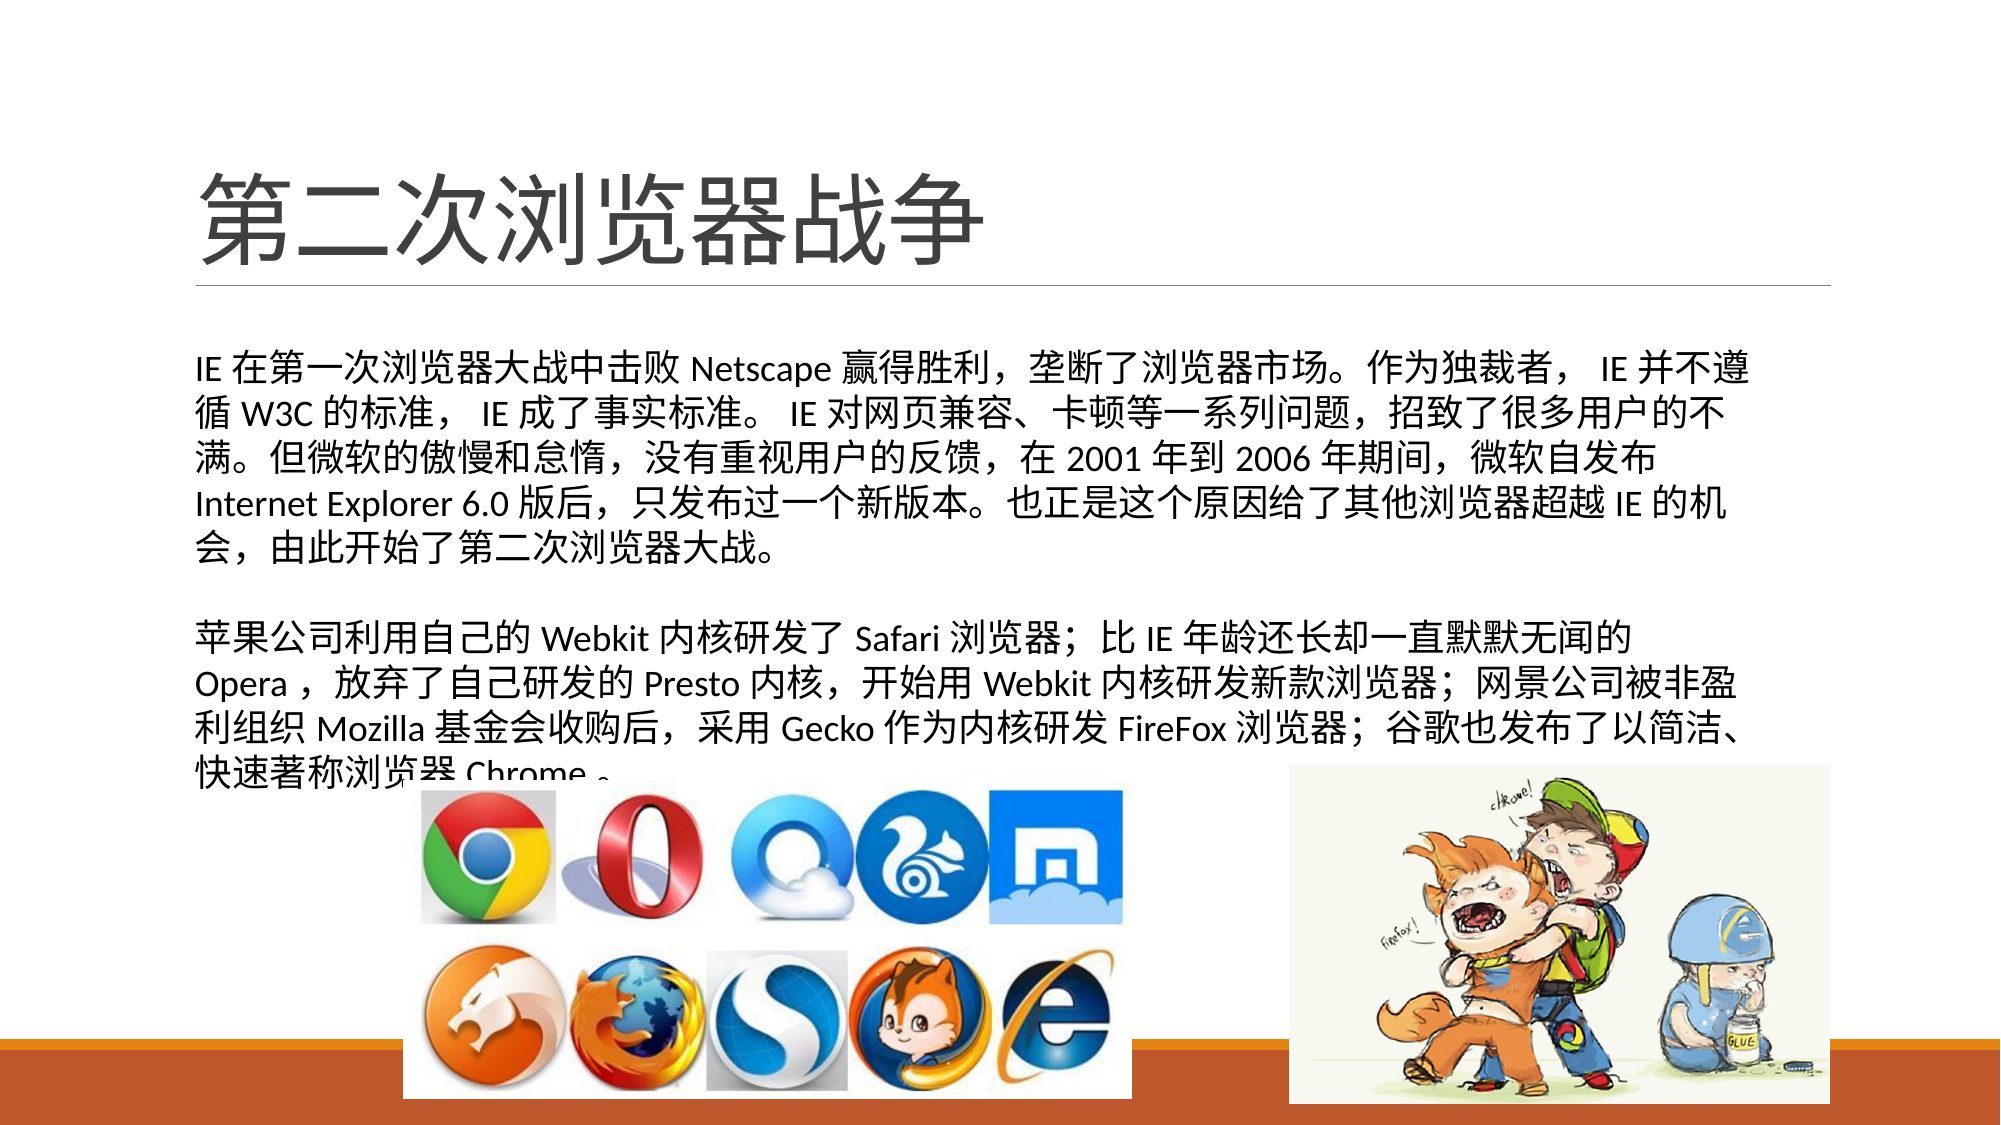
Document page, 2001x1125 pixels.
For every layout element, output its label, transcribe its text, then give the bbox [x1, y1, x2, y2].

picture [403, 780, 1132, 1099]
text_box IE在第一次浏览器大战中击败Netscape赢得胜利，垄断了浏览器市场。作为独裁者，IE并不遵循W3C的标准，IE成了事实标准。IE对网页兼容、卡顿等一系列问题，招致了很多用户的不满。但微软的傲慢和怠惰，没有重视用户的反馈，在2001年到2006年期间，微软自发布Internet Explorer 6.0版后，只发布过一个新版本。也正是这个原因给了其他浏览器超越IE的机会，由此开始了第二次浏览器大战。 苹果公司利用自己的Webkit内核研发了Safari浏览器；比IE年龄还长却一直默默无闻的Opera，放弃了自己研发的Presto内核，开始用Webkit内核研发新款浏览器；网景公司被非盈利组织Mozilla基金会收购后，采用Gecko作为内核研发FireFox浏览器；谷歌也发布了以简洁、快速著称浏览器Chrome。 [180, 336, 1769, 892]
title 第二次浏览器战争 [180, 47, 1830, 285]
picture [1289, 764, 1831, 1104]
